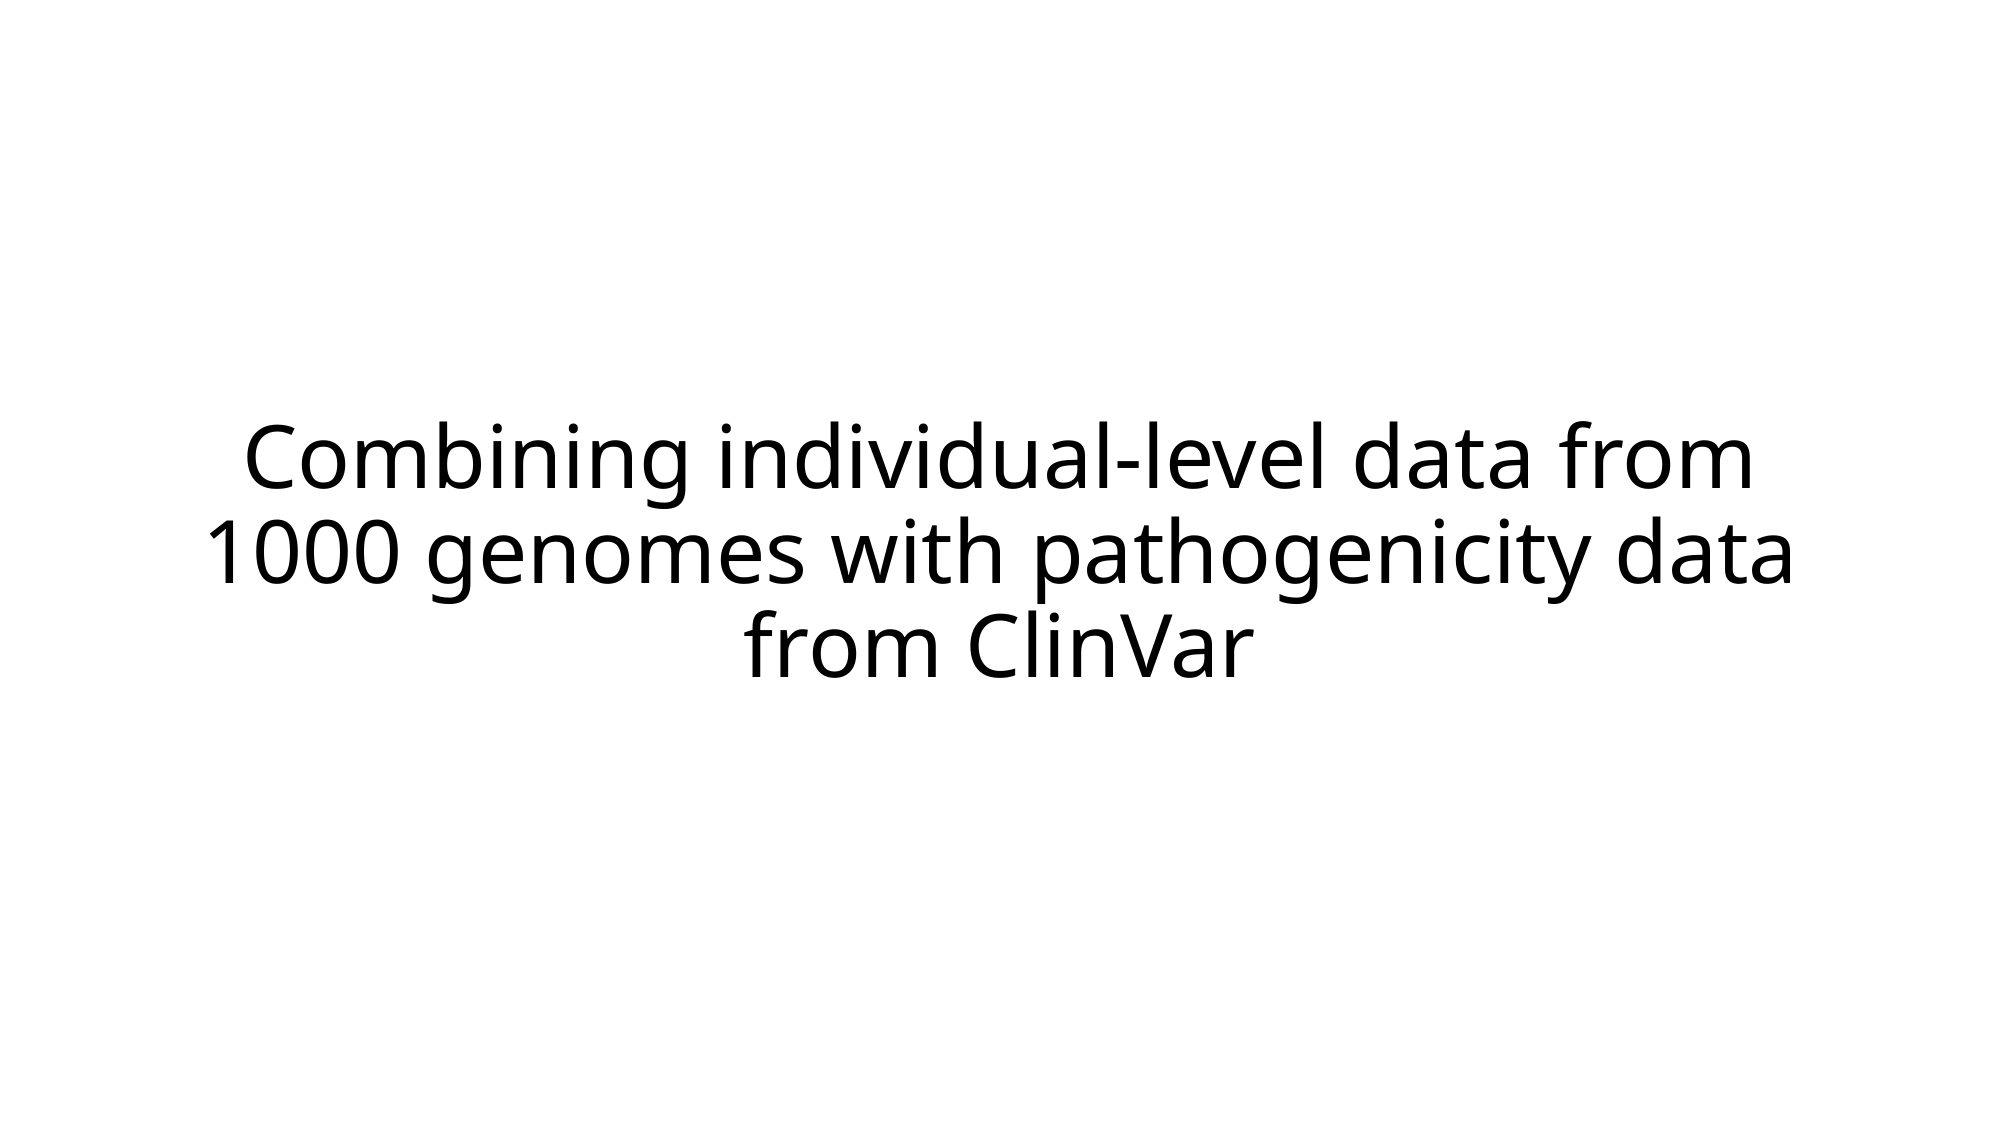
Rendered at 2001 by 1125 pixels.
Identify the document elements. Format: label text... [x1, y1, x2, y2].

title Combining individual-level data from 1000 genomes with pathogenicity data from ClinVar [137, 59, 1863, 1050]
